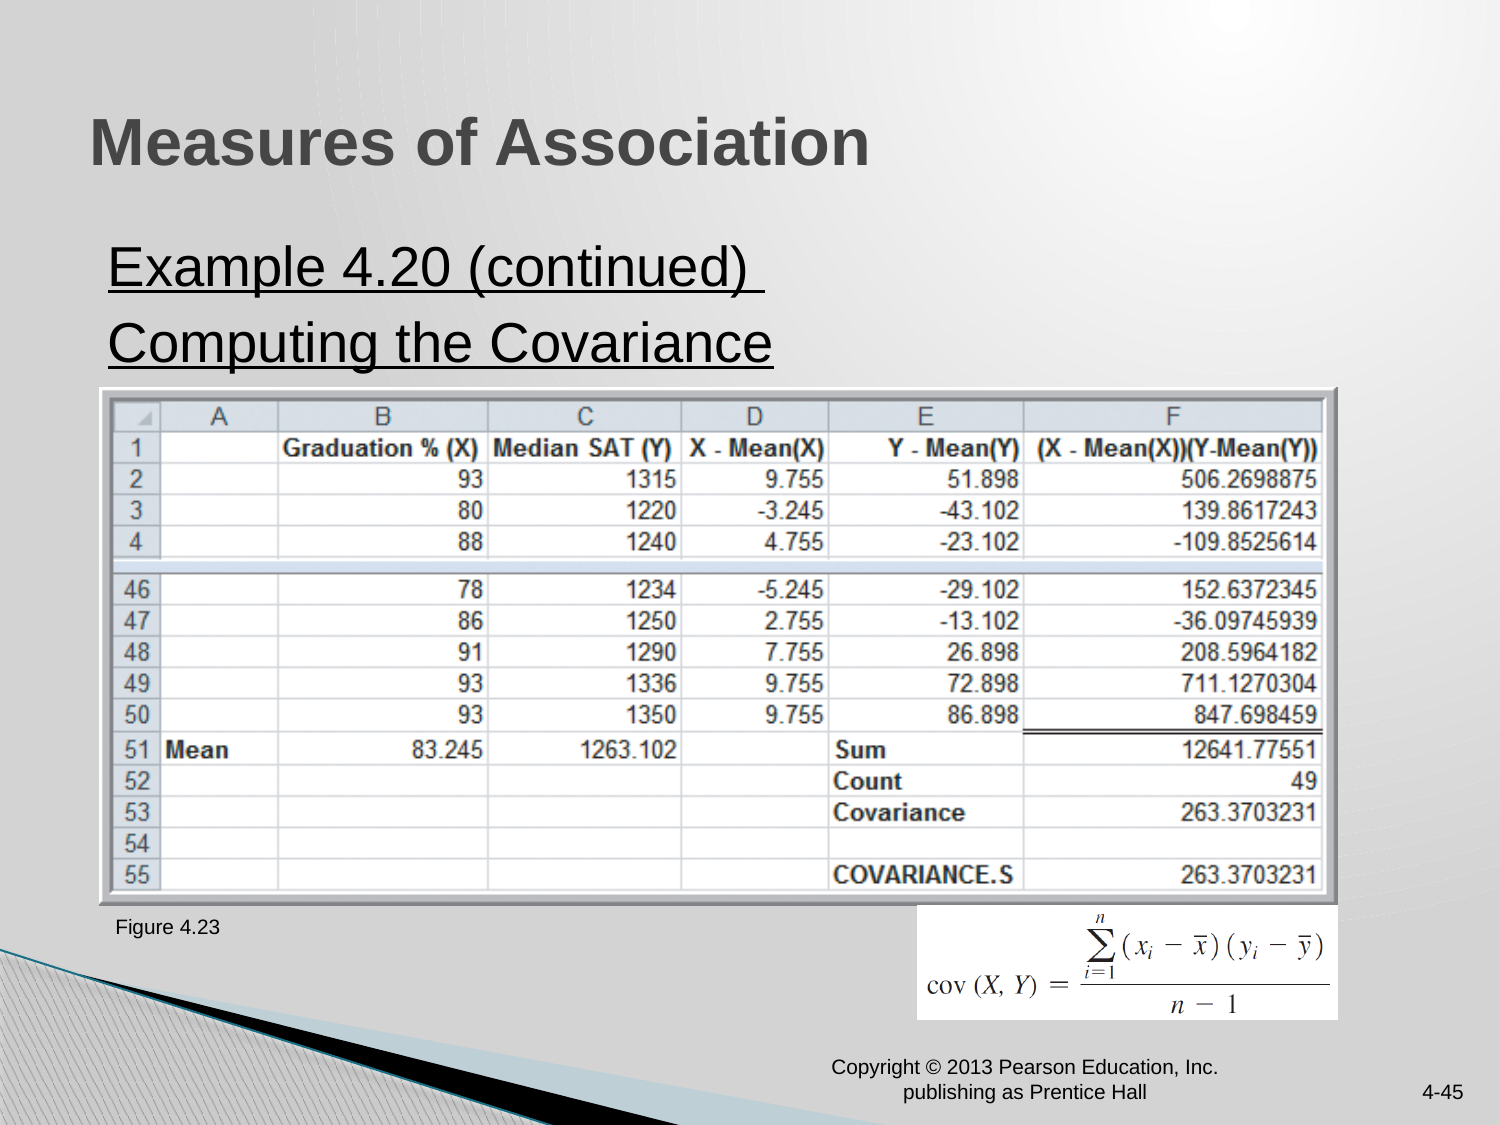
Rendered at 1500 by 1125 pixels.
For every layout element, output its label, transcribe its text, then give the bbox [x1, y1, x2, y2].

slide_number 4-45 [1362, 1051, 1479, 1112]
picture [99, 387, 1338, 1020]
list Example 4.20 (continued) Computing the Covariance [74, 222, 1426, 966]
footer Copyright © 2013 Pearson Education, Inc. publishing as Prentice Hall [812, 1051, 1238, 1112]
title Measures of Association [75, 45, 1425, 222]
text_box Figure 4.23 [100, 916, 236, 946]
